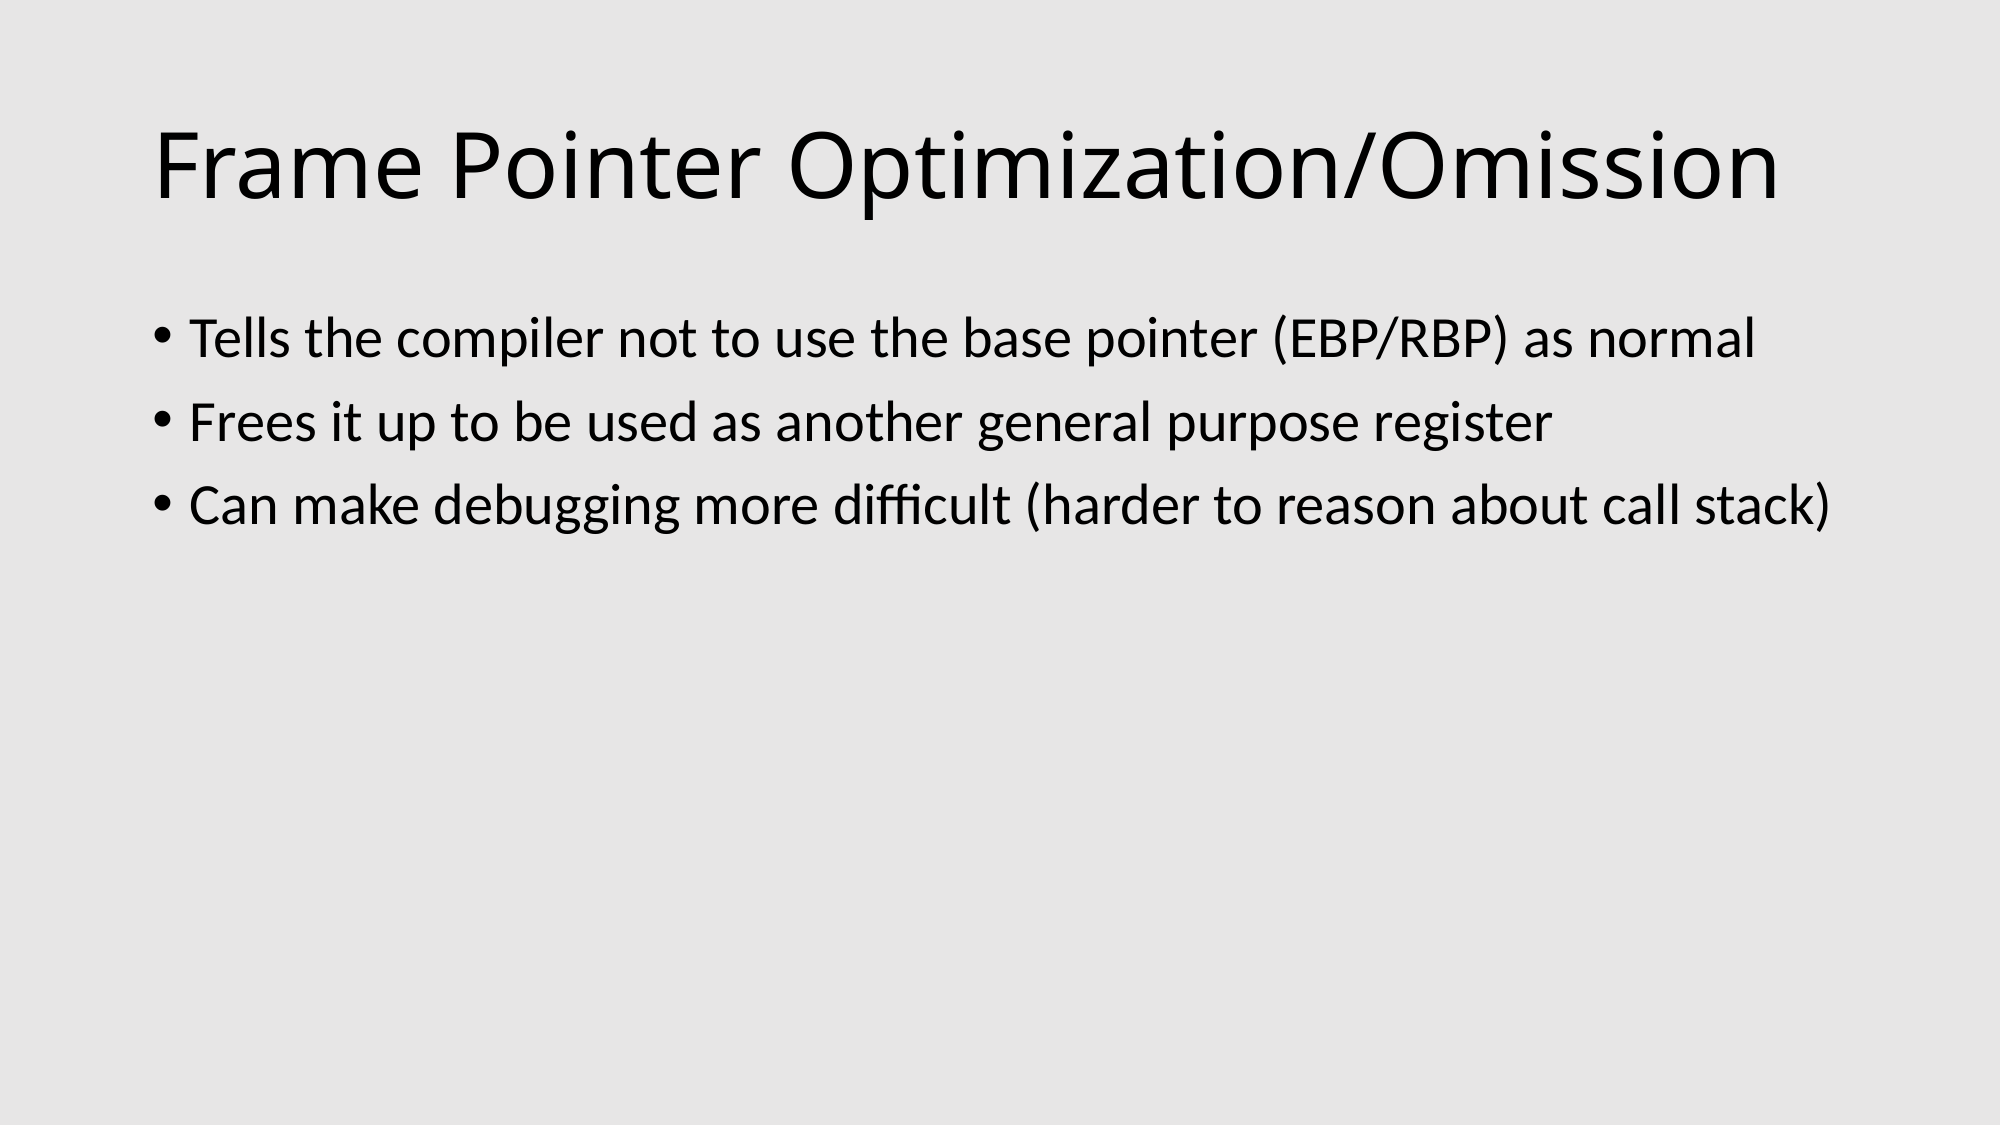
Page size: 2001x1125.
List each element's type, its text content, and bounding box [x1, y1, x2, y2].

title Frame Pointer Optimization/Omission [137, 59, 1863, 278]
list Tells the compiler not to use the base pointer (EBP/RBP) as normal Frees it up to be used as another general purpose register Can make debugging more difficult (harder to reason about call stack) [137, 299, 1863, 1014]
